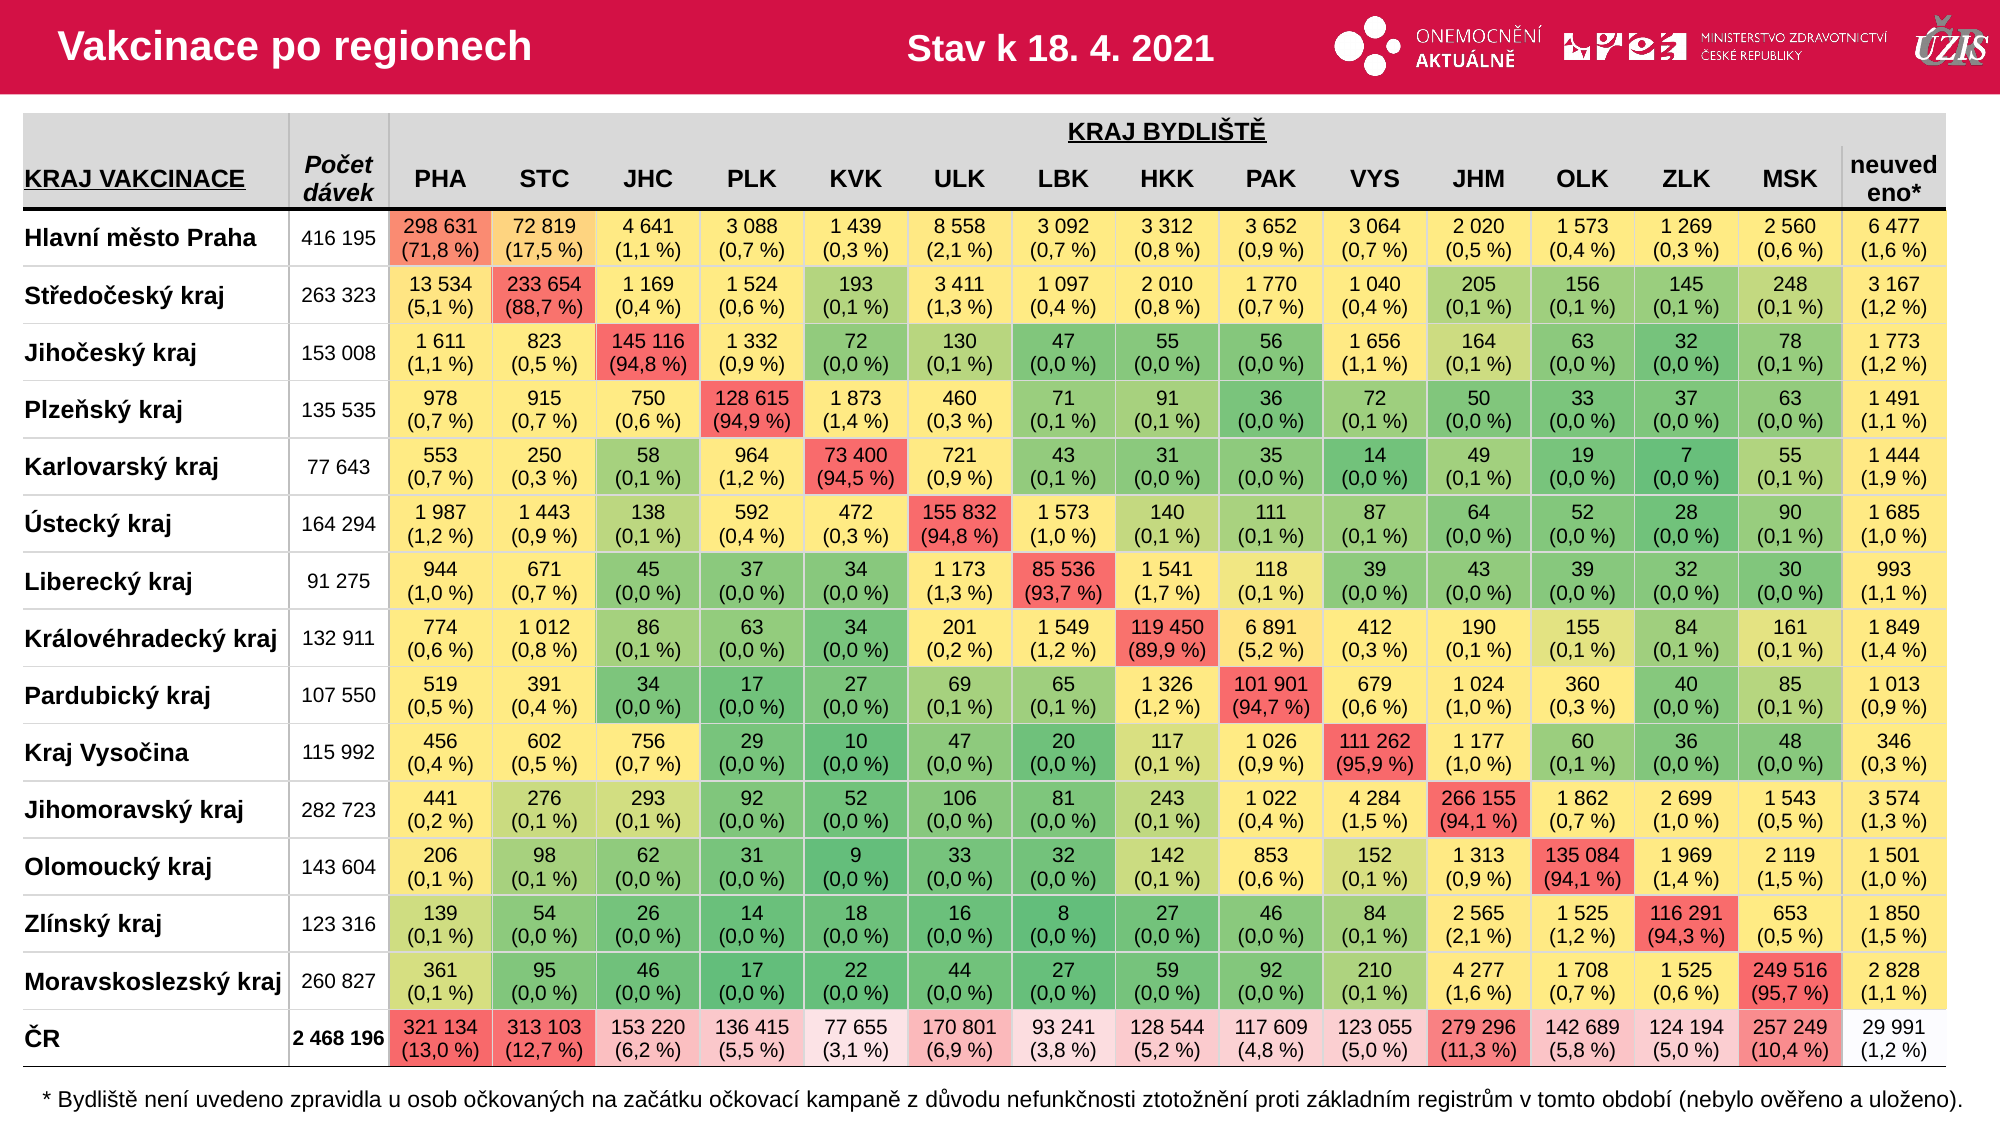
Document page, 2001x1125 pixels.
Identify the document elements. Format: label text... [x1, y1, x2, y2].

table_cell 602 (0,5 %) [493, 724, 596, 780]
table_cell 4 284 (1,5 %) [1324, 782, 1426, 837]
table_cell 2 020 (0,5 %) [1428, 211, 1530, 265]
table_cell ULK [909, 146, 1011, 207]
table_cell KVK [805, 146, 907, 207]
table_cell 84 (0,1 %) [1324, 896, 1426, 951]
table_cell 1 541 (1,7 %) [1116, 553, 1218, 608]
table_cell 36 (0,0 %) [1635, 724, 1738, 780]
table_cell 260 827 [290, 953, 388, 1009]
table_cell 1 501 (1,0 %) [1843, 839, 1946, 894]
table_cell 47 (0,0 %) [909, 724, 1011, 780]
table_cell 85 (0,1 %) [1739, 667, 1841, 723]
table_cell 915 (0,7 %) [493, 381, 596, 437]
table_cell 1 026 (0,9 %) [1220, 724, 1322, 780]
table_cell 91 275 [290, 553, 388, 608]
table_cell STC [493, 146, 596, 207]
table_cell 31 (0,0 %) [701, 839, 803, 894]
table_cell 27 (0,0 %) [1116, 896, 1218, 951]
table_cell 233 654 (88,7 %) [493, 267, 596, 323]
table_cell 36 (0,0 %) [1220, 381, 1322, 437]
table_cell 1 549 (1,2 %) [1013, 610, 1115, 666]
table_cell 143 604 [290, 839, 388, 894]
table_cell 63 (0,0 %) [1739, 381, 1841, 437]
table_cell 9 (0,0 %) [805, 839, 907, 894]
table_cell 1 040 (0,4 %) [1324, 267, 1426, 323]
table_cell 72 (0,0 %) [805, 324, 907, 380]
table_cell 1 770 (0,7 %) [1220, 267, 1322, 323]
table_cell 4 277 (1,6 %) [1428, 953, 1530, 1009]
table_cell 1 491 (1,1 %) [1843, 381, 1946, 437]
table_cell 93 241 (3,8 %) [1013, 1010, 1115, 1066]
table_cell 1 573 (1,0 %) [1013, 496, 1115, 551]
table_cell 119 450 (89,9 %) [1116, 610, 1218, 666]
table_cell 32 (0,0 %) [1635, 324, 1738, 380]
table_cell 853 (0,6 %) [1220, 839, 1322, 894]
table_cell 48 (0,0 %) [1739, 724, 1841, 780]
table_cell 1 849 (1,4 %) [1843, 610, 1946, 666]
table_cell 106 (0,0 %) [909, 782, 1011, 837]
table_cell 553 (0,7 %) [390, 439, 492, 494]
table_cell 49 (0,1 %) [1428, 439, 1530, 494]
table_cell 72 (0,1 %) [1324, 381, 1426, 437]
table_cell 441 (0,2 %) [390, 782, 492, 837]
table_cell 412 (0,3 %) [1324, 610, 1426, 666]
table_cell Plzeňský kraj [23, 381, 288, 437]
table_cell 3 088 (0,7 %) [701, 211, 803, 265]
table_cell 47 (0,0 %) [1013, 324, 1115, 380]
table_cell 6 891 (5,2 %) [1220, 610, 1322, 666]
table_cell 71 (0,1 %) [1013, 381, 1115, 437]
table_cell 1 685 (1,0 %) [1843, 496, 1946, 551]
table_cell ČR [23, 1010, 288, 1066]
table_cell 117 (0,1 %) [1116, 724, 1218, 780]
table_cell neuvedeno* [1843, 146, 1946, 207]
table_cell 263 323 [290, 267, 388, 323]
table_cell 111 (0,1 %) [1220, 496, 1322, 551]
table_cell 128 615 (94,9 %) [701, 381, 803, 437]
table_cell 671 (0,7 %) [493, 553, 596, 608]
table_cell 993 (1,1 %) [1843, 553, 1946, 608]
table_cell 1 177 (1,0 %) [1428, 724, 1530, 780]
table_cell 201 (0,2 %) [909, 610, 1011, 666]
text_box * Bydliště není uvedeno zpravidla u osob očkovaných na začátku očkovací kampaně z důvodu nefunkčnosti ztotožnění proti základním registrům v tomto období (nebylo ověřeno a uloženo). [27, 1076, 1980, 1119]
table_cell 16 (0,0 %) [909, 896, 1011, 951]
table_cell 31 (0,0 %) [1116, 439, 1218, 494]
table_cell 2 560 (0,6 %) [1739, 211, 1841, 265]
table_cell 1 524 (0,6 %) [701, 267, 803, 323]
table_cell 117 609 (4,8 %) [1220, 1010, 1322, 1066]
table_cell 170 801 (6,9 %) [909, 1010, 1011, 1066]
table_cell 750 (0,6 %) [597, 381, 699, 437]
table_cell 243 (0,1 %) [1116, 782, 1218, 837]
table_cell Ústecký kraj [23, 496, 288, 551]
table_cell 64 (0,0 %) [1428, 496, 1530, 551]
table_cell 52 (0,0 %) [1532, 496, 1634, 551]
table_cell 91 (0,1 %) [1116, 381, 1218, 437]
table_cell PLK [701, 146, 803, 207]
table_cell 1 987 (1,2 %) [390, 496, 492, 551]
table_cell 1 611 (1,1 %) [390, 324, 492, 380]
table_cell 2 468 196 [290, 1010, 388, 1066]
table_cell 92 (0,0 %) [701, 782, 803, 837]
table_header KRAJ BYDLIŠTĚ [390, 115, 1946, 146]
table_cell 95 (0,0 %) [493, 953, 596, 1009]
table_cell 1 169 (0,4 %) [597, 267, 699, 323]
table_cell 55 (0,1 %) [1739, 439, 1841, 494]
table_cell 63 (0,0 %) [1532, 324, 1634, 380]
table_cell 679 (0,6 %) [1324, 667, 1426, 723]
text_box Stav k 18. 4. 2021 [892, 16, 1336, 77]
table_cell 84 (0,1 %) [1635, 610, 1738, 666]
table_cell 37 (0,0 %) [701, 553, 803, 608]
table_cell 164 (0,1 %) [1428, 324, 1530, 380]
table_cell Karlovarský kraj [23, 439, 288, 494]
table_cell 65 (0,1 %) [1013, 667, 1115, 723]
table_cell 22 (0,0 %) [805, 953, 907, 1009]
table_cell 3 092 (0,7 %) [1013, 211, 1115, 265]
table_cell 123 316 [290, 896, 388, 951]
table_cell 293 (0,1 %) [597, 782, 699, 837]
table_cell 17 (0,0 %) [701, 667, 803, 723]
table_cell 140 (0,1 %) [1116, 496, 1218, 551]
table_cell 116 291 (94,3 %) [1635, 896, 1738, 951]
table_cell 519 (0,5 %) [390, 667, 492, 723]
table_cell 32 (0,0 %) [1635, 553, 1738, 608]
table_cell 282 723 [290, 782, 388, 837]
table_cell 87 (0,1 %) [1324, 496, 1426, 551]
table_cell 13 534 (5,1 %) [390, 267, 492, 323]
table_cell 1 022 (0,4 %) [1220, 782, 1322, 837]
table_cell 152 (0,1 %) [1324, 839, 1426, 894]
table_cell ZLK [1635, 146, 1738, 207]
table_cell 52 (0,0 %) [805, 782, 907, 837]
table_cell 250 (0,3 %) [493, 439, 596, 494]
table_cell 313 103 (12,7 %) [493, 1010, 596, 1066]
table_cell 27 (0,0 %) [1013, 953, 1115, 1009]
table_cell 69 (0,1 %) [909, 667, 1011, 723]
table_cell 138 (0,1 %) [597, 496, 699, 551]
table_cell 19 (0,0 %) [1532, 439, 1634, 494]
table_cell 81 (0,0 %) [1013, 782, 1115, 837]
table_cell 77 655 (3,1 %) [805, 1010, 907, 1066]
table_cell 1 269 (0,3 %) [1635, 211, 1738, 265]
table_cell HKK [1116, 146, 1218, 207]
table_cell JHM [1428, 146, 1530, 207]
table_cell 142 689 (5,8 %) [1532, 1010, 1634, 1066]
table_cell 17 (0,0 %) [701, 953, 803, 1009]
table_cell 85 536 (93,7 %) [1013, 553, 1115, 608]
table_cell Středočeský kraj [23, 267, 288, 323]
table_cell 46 (0,0 %) [597, 953, 699, 1009]
table_cell 360 (0,3 %) [1532, 667, 1634, 723]
table_cell 257 249 (10,4 %) [1739, 1010, 1841, 1066]
table_cell 50 (0,0 %) [1428, 381, 1530, 437]
table_cell 1 850 (1,5 %) [1843, 896, 1946, 951]
table_cell 944 (1,0 %) [390, 553, 492, 608]
table_cell 1 525 (1,2 %) [1532, 896, 1634, 951]
table_cell Jihomoravský kraj [23, 782, 288, 837]
table_cell 249 516 (95,7 %) [1739, 953, 1841, 1009]
table_cell 44 (0,0 %) [909, 953, 1011, 1009]
table_cell 1 773 (1,2 %) [1843, 324, 1946, 380]
table_cell 1 013 (0,9 %) [1843, 667, 1946, 723]
table_cell 756 (0,7 %) [597, 724, 699, 780]
table_cell 34 (0,0 %) [805, 553, 907, 608]
table_cell 58 (0,1 %) [597, 439, 699, 494]
table_cell 156 (0,1 %) [1532, 267, 1634, 323]
table_cell 1 332 (0,9 %) [701, 324, 803, 380]
table_cell 135 535 [290, 381, 388, 437]
table_cell 1 097 (0,4 %) [1013, 267, 1115, 323]
table_cell 33 (0,0 %) [909, 839, 1011, 894]
table_cell 90 (0,1 %) [1739, 496, 1841, 551]
table_header [290, 115, 388, 146]
table_cell 14 (0,0 %) [1324, 439, 1426, 494]
table_cell 1 012 (0,8 %) [493, 610, 596, 666]
table_cell 111 262 (95,9 %) [1324, 724, 1426, 780]
table_cell 416 195 [290, 211, 388, 265]
table_cell 92 (0,0 %) [1220, 953, 1322, 1009]
table_cell 1 573 (0,4 %) [1532, 211, 1634, 265]
table_cell 72 819 (17,5 %) [493, 211, 596, 265]
table_cell 592 (0,4 %) [701, 496, 803, 551]
table_cell 26 (0,0 %) [597, 896, 699, 951]
table_cell 60 (0,1 %) [1532, 724, 1634, 780]
table_cell 1 969 (1,4 %) [1635, 839, 1738, 894]
table_cell 774 (0,6 %) [390, 610, 492, 666]
table_cell 86 (0,1 %) [597, 610, 699, 666]
table_cell Pardubický kraj [23, 667, 288, 723]
table_cell 2 828 (1,1 %) [1843, 953, 1946, 1009]
table_cell 123 055 (5,0 %) [1324, 1010, 1426, 1066]
table_cell 27 (0,0 %) [805, 667, 907, 723]
table_cell 142 (0,1 %) [1116, 839, 1218, 894]
table_cell 3 652 (0,9 %) [1220, 211, 1322, 265]
table_cell 1 543 (0,5 %) [1739, 782, 1841, 837]
table_cell 101 901 (94,7 %) [1220, 667, 1322, 723]
table_cell 34 (0,0 %) [597, 667, 699, 723]
table_cell 39 (0,0 %) [1532, 553, 1634, 608]
table_cell 321 134 (13,0 %) [390, 1010, 492, 1066]
table_cell Liberecký kraj [23, 553, 288, 608]
table_cell 145 116 (94,8 %) [597, 324, 699, 380]
table_cell 46 (0,0 %) [1220, 896, 1322, 951]
table_cell 132 911 [290, 610, 388, 666]
table_cell 2 565 (2,1 %) [1428, 896, 1530, 951]
table_cell 155 (0,1 %) [1532, 610, 1634, 666]
table_cell 130 (0,1 %) [909, 324, 1011, 380]
table_cell 145 (0,1 %) [1635, 267, 1738, 323]
table_cell KRAJ VAKCINACE [23, 146, 288, 207]
table_cell 193 (0,1 %) [805, 267, 907, 323]
table_cell Počet dávek [290, 146, 388, 207]
table_cell 248 (0,1 %) [1739, 267, 1841, 323]
table_cell 20 (0,0 %) [1013, 724, 1115, 780]
table_cell 1 444 (1,9 %) [1843, 439, 1946, 494]
table_cell Jihočeský kraj [23, 324, 288, 380]
table_cell 2 699 (1,0 %) [1635, 782, 1738, 837]
table_cell 3 064 (0,7 %) [1324, 211, 1426, 265]
table_cell Kraj Vysočina [23, 724, 288, 780]
table_cell 8 558 (2,1 %) [909, 211, 1011, 265]
table_cell 266 155 (94,1 %) [1428, 782, 1530, 837]
table_cell 1 708 (0,7 %) [1532, 953, 1634, 1009]
table_cell 118 (0,1 %) [1220, 553, 1322, 608]
table_cell 78 (0,1 %) [1739, 324, 1841, 380]
table_cell 7 (0,0 %) [1635, 439, 1738, 494]
table_cell PHA [390, 146, 492, 207]
picture [1915, 15, 1989, 66]
table_cell 77 643 [290, 439, 388, 494]
table_cell 29 (0,0 %) [701, 724, 803, 780]
table_cell 1 443 (0,9 %) [493, 496, 596, 551]
table_cell 361 (0,1 %) [390, 953, 492, 1009]
table_cell 161 (0,1 %) [1739, 610, 1841, 666]
table_cell 29 991 (1,2 %) [1843, 1010, 1946, 1066]
table_cell 460 (0,3 %) [909, 381, 1011, 437]
table_cell 1 173 (1,3 %) [909, 553, 1011, 608]
table_cell 721 (0,9 %) [909, 439, 1011, 494]
table_cell 55 (0,0 %) [1116, 324, 1218, 380]
table_cell 136 415 (5,5 %) [701, 1010, 803, 1066]
table_cell 2 010 (0,8 %) [1116, 267, 1218, 323]
table_cell 153 220 (6,2 %) [597, 1010, 699, 1066]
table_cell 43 (0,1 %) [1013, 439, 1115, 494]
table_cell 1 656 (1,1 %) [1324, 324, 1426, 380]
table_cell 1 873 (1,4 %) [805, 381, 907, 437]
table_cell 18 (0,0 %) [805, 896, 907, 951]
table_cell 964 (1,2 %) [701, 439, 803, 494]
table_cell 210 (0,1 %) [1324, 953, 1426, 1009]
table_cell 155 832 (94,8 %) [909, 496, 1011, 551]
table_cell 823 (0,5 %) [493, 324, 596, 380]
table_cell 276 (0,1 %) [493, 782, 596, 837]
table_cell Zlínský kraj [23, 896, 288, 951]
table_cell Hlavní město Praha [23, 211, 288, 265]
table_cell 1 525 (0,6 %) [1635, 953, 1738, 1009]
table_cell 391 (0,4 %) [493, 667, 596, 723]
table_cell 1 439 (0,3 %) [805, 211, 907, 265]
title Vakcinace po regionech [42, 0, 1262, 95]
table_cell 10 (0,0 %) [805, 724, 907, 780]
table_cell Královéhradecký kraj [23, 610, 288, 666]
table_cell 1 313 (0,9 %) [1428, 839, 1530, 894]
table_cell 206 (0,1 %) [390, 839, 492, 894]
table_cell 1 326 (1,2 %) [1116, 667, 1218, 723]
table_cell OLK [1532, 146, 1634, 207]
table_cell 6 477 (1,6 %) [1843, 211, 1946, 265]
table_cell 45 (0,0 %) [597, 553, 699, 608]
table_cell 39 (0,0 %) [1324, 553, 1426, 608]
table_cell 1 862 (0,7 %) [1532, 782, 1634, 837]
table_cell 32 (0,0 %) [1013, 839, 1115, 894]
table_cell 472 (0,3 %) [805, 496, 907, 551]
picture [1336, 16, 1542, 76]
table_cell LBK [1013, 146, 1115, 207]
table_header [23, 115, 288, 146]
table_cell PAK [1220, 146, 1322, 207]
table_cell 135 084 (94,1 %) [1532, 839, 1634, 894]
table_cell 190 (0,1 %) [1428, 610, 1530, 666]
table_cell 115 992 [290, 724, 388, 780]
table_cell 653 (0,5 %) [1739, 896, 1841, 951]
table_cell 73 400 (94,5 %) [805, 439, 907, 494]
table_cell 35 (0,0 %) [1220, 439, 1322, 494]
table_cell 33 (0,0 %) [1532, 381, 1634, 437]
table_cell Moravskoslezský kraj [23, 953, 288, 1009]
table_cell 346 (0,3 %) [1843, 724, 1946, 780]
table_cell 298 631 (71,8 %) [390, 211, 492, 265]
table_cell 139 (0,1 %) [390, 896, 492, 951]
table_cell 40 (0,0 %) [1635, 667, 1738, 723]
table_cell 63 (0,0 %) [701, 610, 803, 666]
table_cell 34 (0,0 %) [805, 610, 907, 666]
table_cell 98 (0,1 %) [493, 839, 596, 894]
table_cell 3 574 (1,3 %) [1843, 782, 1946, 837]
table_cell 14 (0,0 %) [701, 896, 803, 951]
table_cell 3 411 (1,3 %) [909, 267, 1011, 323]
table_cell 153 008 [290, 324, 388, 380]
table_cell 54 (0,0 %) [493, 896, 596, 951]
table_cell 28 (0,0 %) [1635, 496, 1738, 551]
table_cell 107 550 [290, 667, 388, 723]
picture [1563, 31, 1888, 60]
table_cell 3 167 (1,2 %) [1843, 267, 1946, 323]
table_cell 279 296 (11,3 %) [1428, 1010, 1530, 1066]
table_cell 37 (0,0 %) [1635, 381, 1738, 437]
table_cell Olomoucký kraj [23, 839, 288, 894]
table_cell 56 (0,0 %) [1220, 324, 1322, 380]
table_cell 30 (0,0 %) [1739, 553, 1841, 608]
table_cell 59 (0,0 %) [1116, 953, 1218, 1009]
table_cell 43 (0,0 %) [1428, 553, 1530, 608]
table_cell 456 (0,4 %) [390, 724, 492, 780]
table_cell 124 194 (5,0 %) [1635, 1010, 1738, 1066]
table_cell MSK [1739, 146, 1841, 207]
table_cell 128 544 (5,2 %) [1116, 1010, 1218, 1066]
table_cell 978 (0,7 %) [390, 381, 492, 437]
table_cell 164 294 [290, 496, 388, 551]
table_cell 205 (0,1 %) [1428, 267, 1530, 323]
table_cell JHC [597, 146, 699, 207]
table_cell VYS [1324, 146, 1426, 207]
table_cell 1 024 (1,0 %) [1428, 667, 1530, 723]
table_cell 2 119 (1,5 %) [1739, 839, 1841, 894]
table_cell 8 (0,0 %) [1013, 896, 1115, 951]
table_cell 4 641 (1,1 %) [597, 211, 699, 265]
table_cell 62 (0,0 %) [597, 839, 699, 894]
table_cell 3 312 (0,8 %) [1116, 211, 1218, 265]
